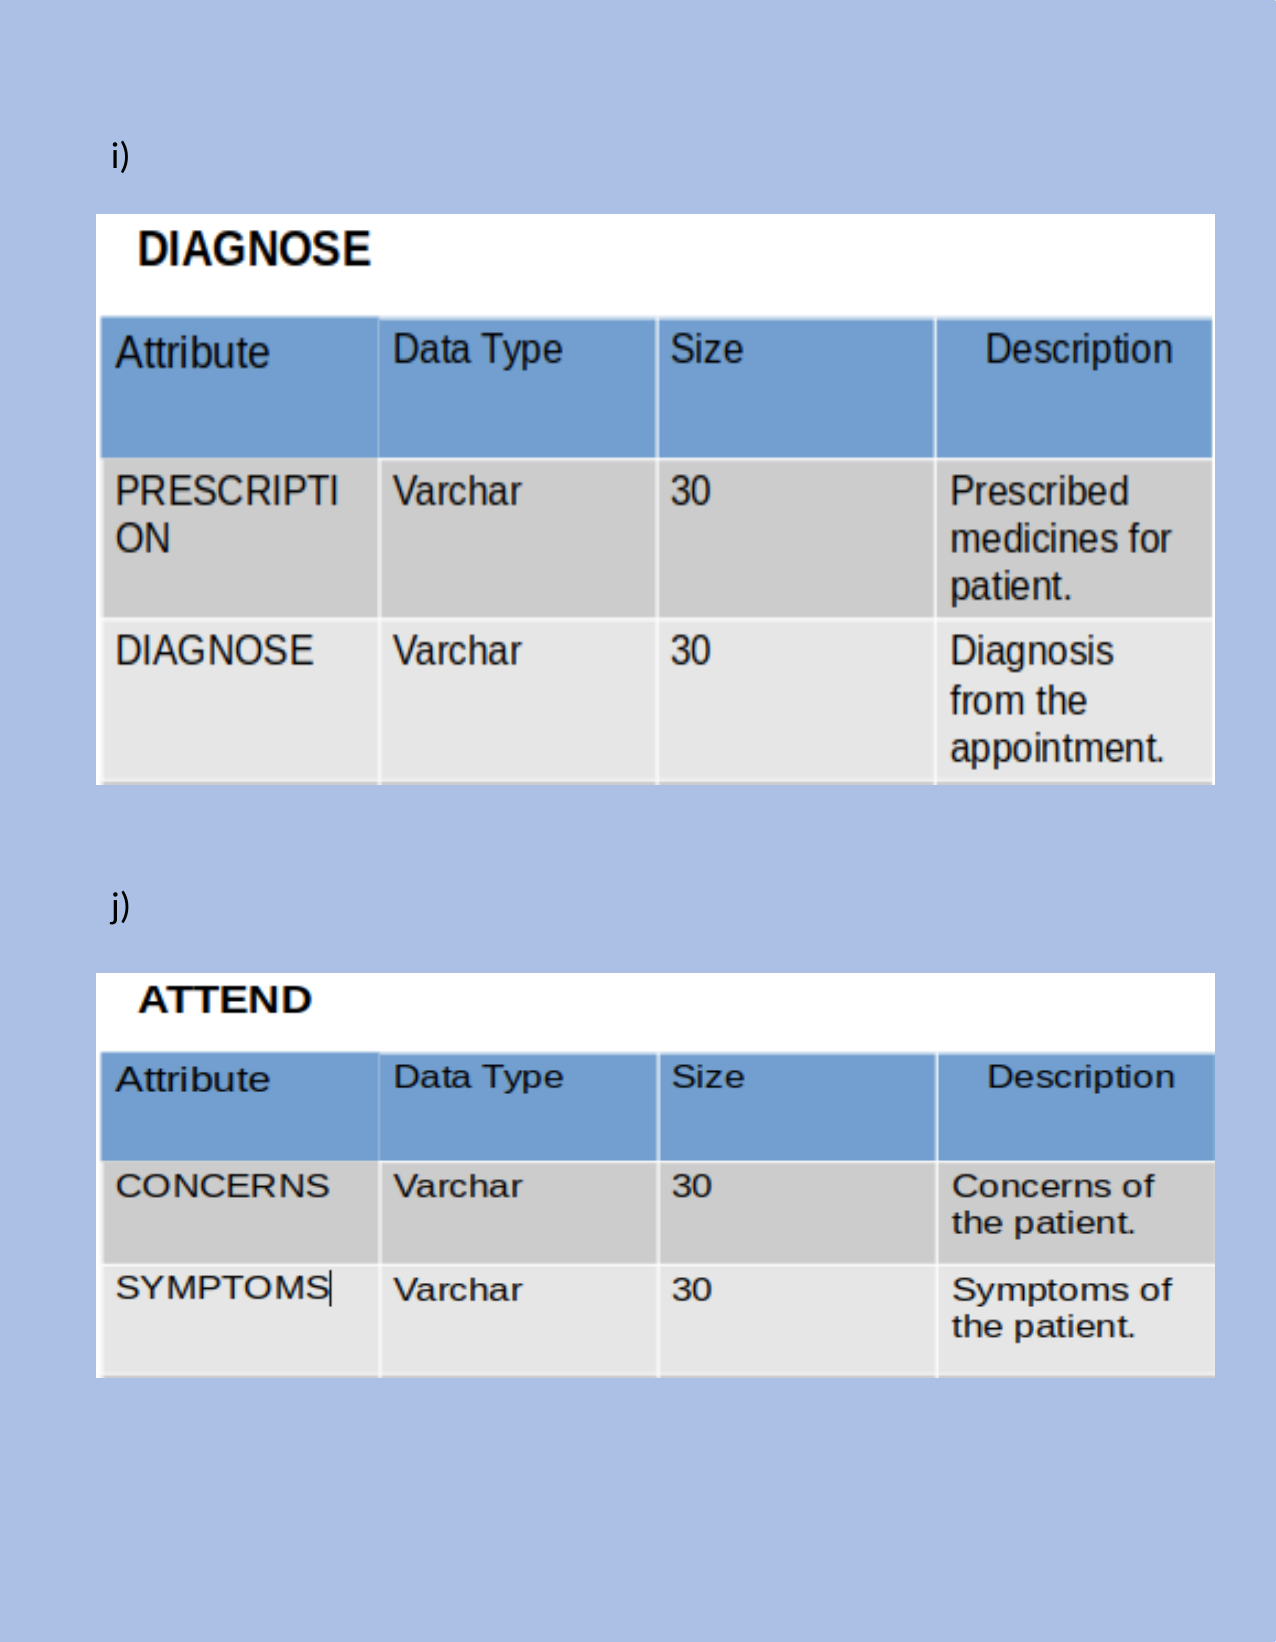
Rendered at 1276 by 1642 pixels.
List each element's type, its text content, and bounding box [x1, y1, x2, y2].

picture [96, 973, 1215, 1378]
text_box i) [96, 123, 334, 184]
picture [96, 214, 1215, 785]
text_box j) [96, 873, 334, 934]
